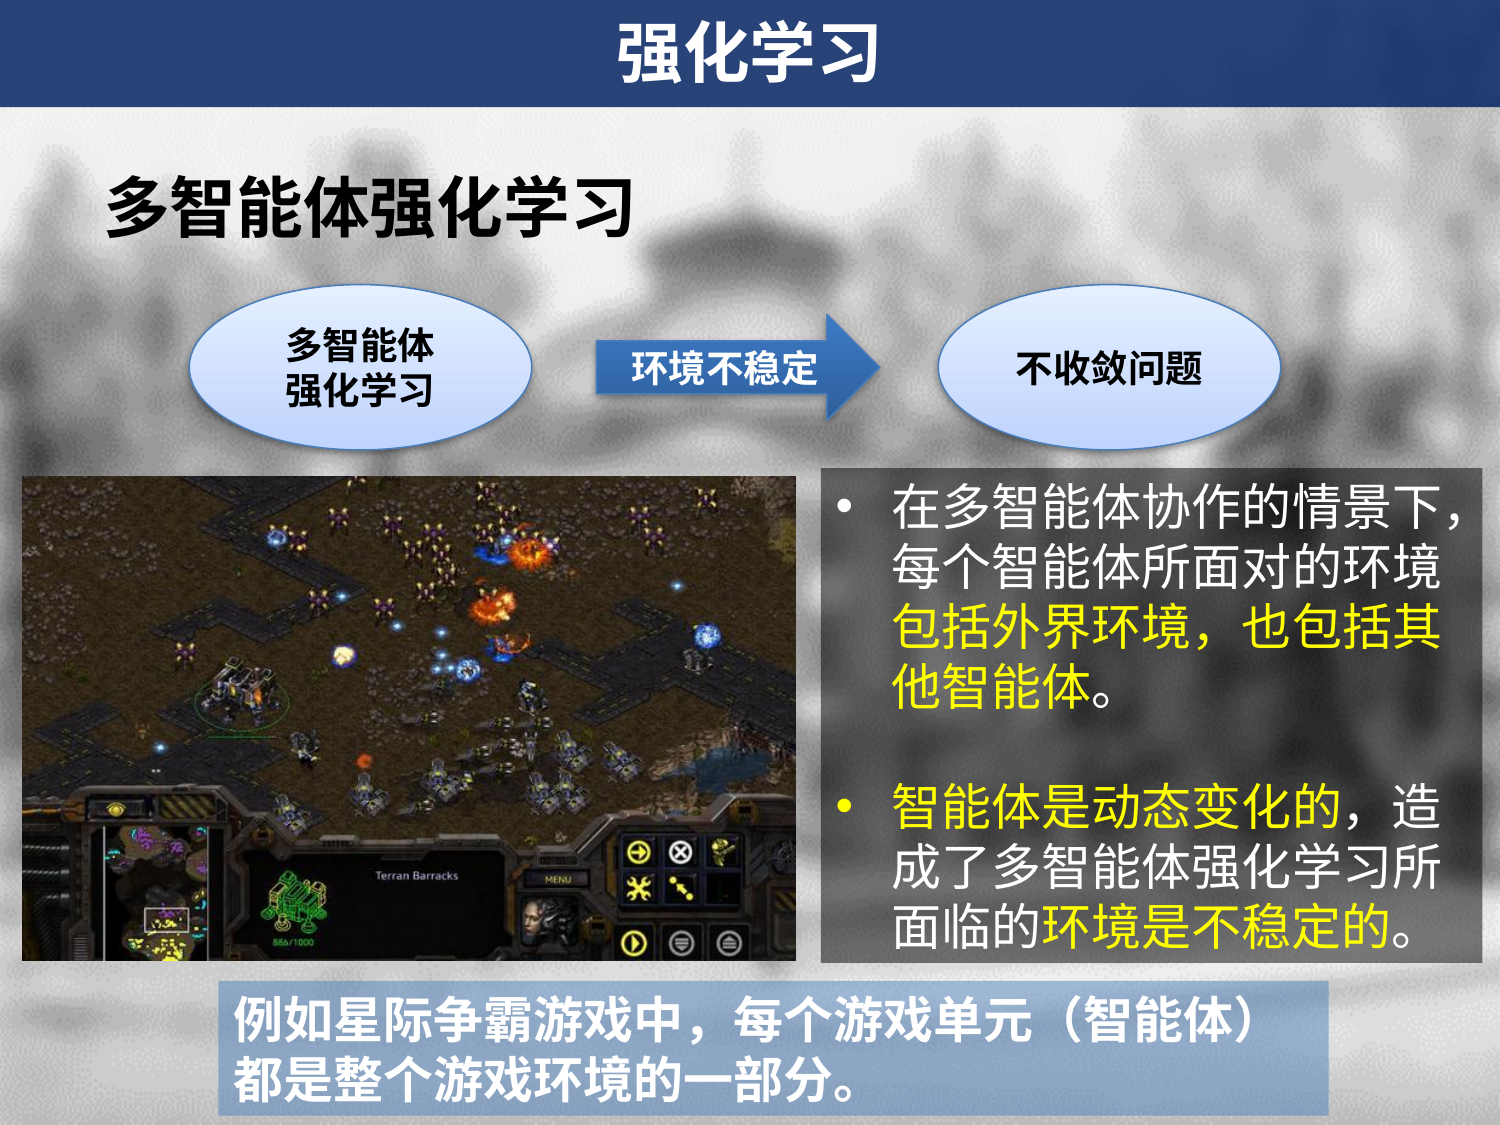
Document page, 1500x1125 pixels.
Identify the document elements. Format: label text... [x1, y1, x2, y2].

text_box 例如星际争霸游戏中，每个游戏单元（智能体）都是整个游戏环境的一部分。 [218, 980, 1329, 1116]
text_box 不收敛问题 [937, 283, 1282, 451]
text_box 在多智能体协作的情景下，每个智能体所面对的环境包括外界环境，也包括其他智能体。 智能体是动态变化的，造成了多智能体强化学习所面临的环境是不稳定的。 [820, 468, 1483, 963]
text_box 环境不稳定 [595, 313, 881, 422]
text_box 多智能体 强化学习 [188, 283, 533, 451]
text_box 强化学习 [0, 0, 1500, 109]
text_box 多智能体强化学习 [88, 158, 998, 254]
picture [0, 109, 1500, 1125]
